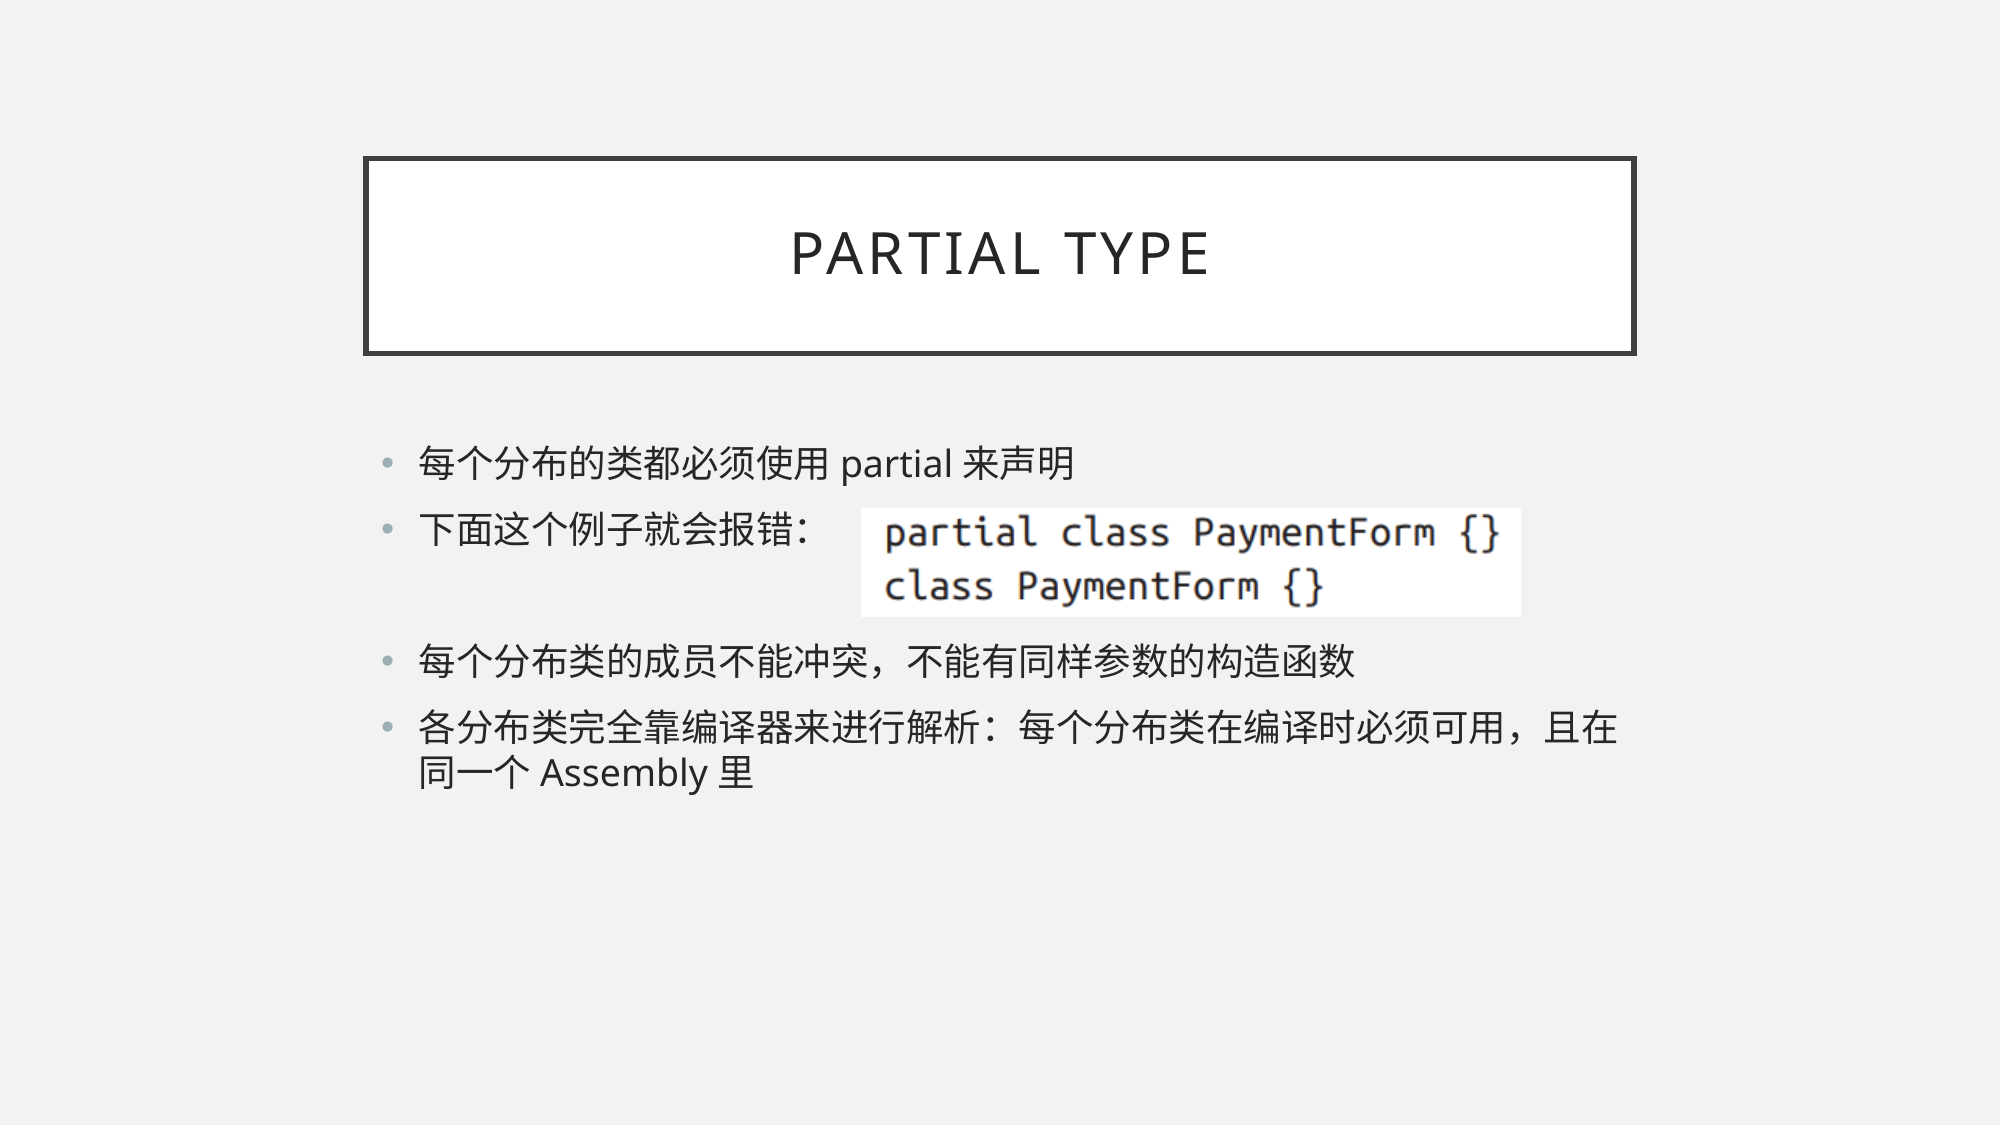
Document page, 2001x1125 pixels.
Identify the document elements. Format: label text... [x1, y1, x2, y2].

list 每个分布的类都必须使用partial来声明 下面这个例子就会报错： 每个分布类的成员不能冲突，不能有同样参数的构造函数 各分布类完全靠编译器来进行解析：每个分布类在编译时必须可用，且在同一个Assembly里 [366, 432, 1634, 942]
picture [861, 508, 1521, 617]
title Partial type [363, 156, 1637, 356]
